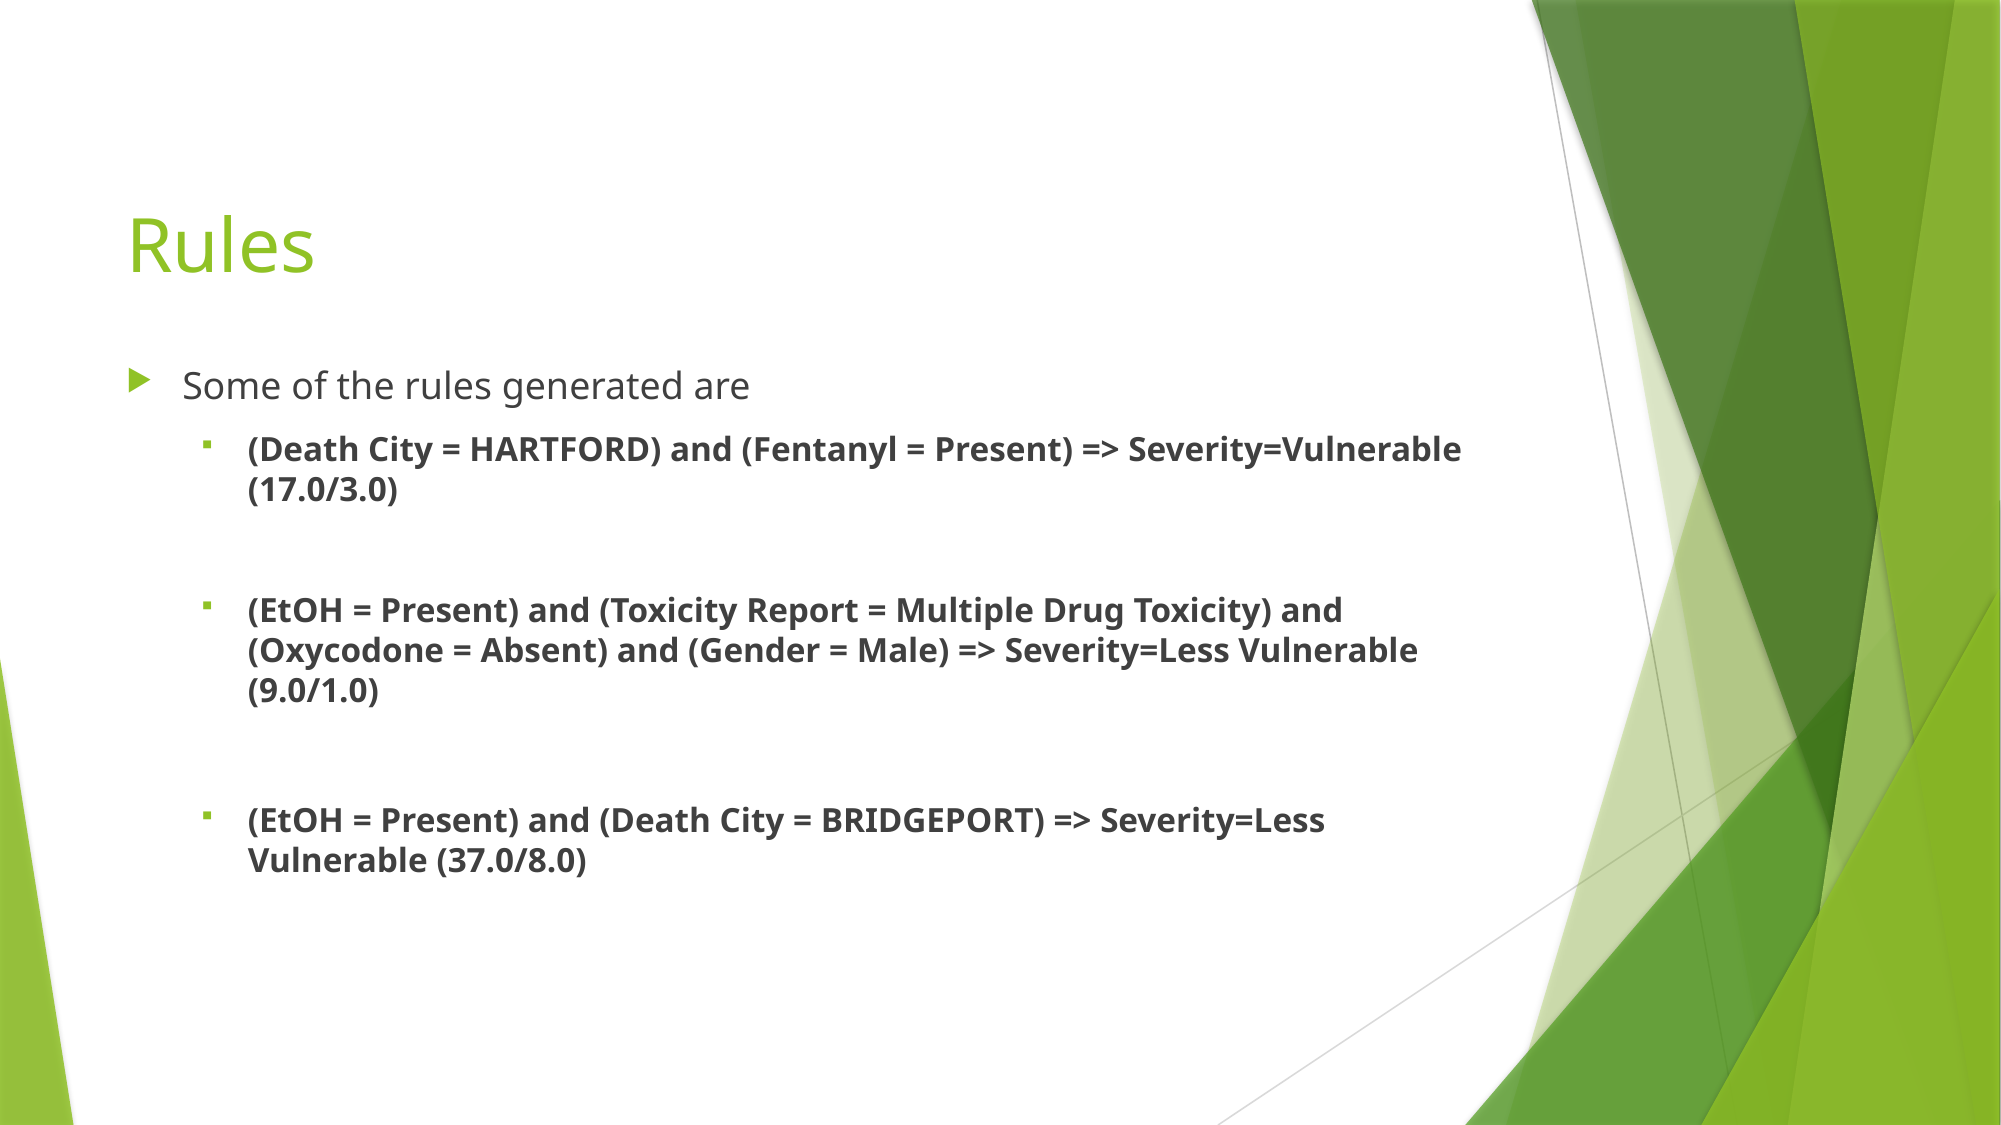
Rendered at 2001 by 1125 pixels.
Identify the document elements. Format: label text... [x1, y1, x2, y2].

title Rules [111, 99, 1522, 317]
list Some of the rules generated are (Death City = HARTFORD) and (Fentanyl = Present) => Severity=Vulnerable (17.0/3.0) (EtOH = Present) and (Toxicity Report = Multiple Drug Toxicity) and (Oxycodone = Absent) and (Gender = Male) => Severity=Less Vulnerable (9.0/1.0) (EtOH = Present) and (Death City = BRIDGEPORT) => Severity=Less Vulnerable (37.0/8.0) [111, 354, 1522, 992]
